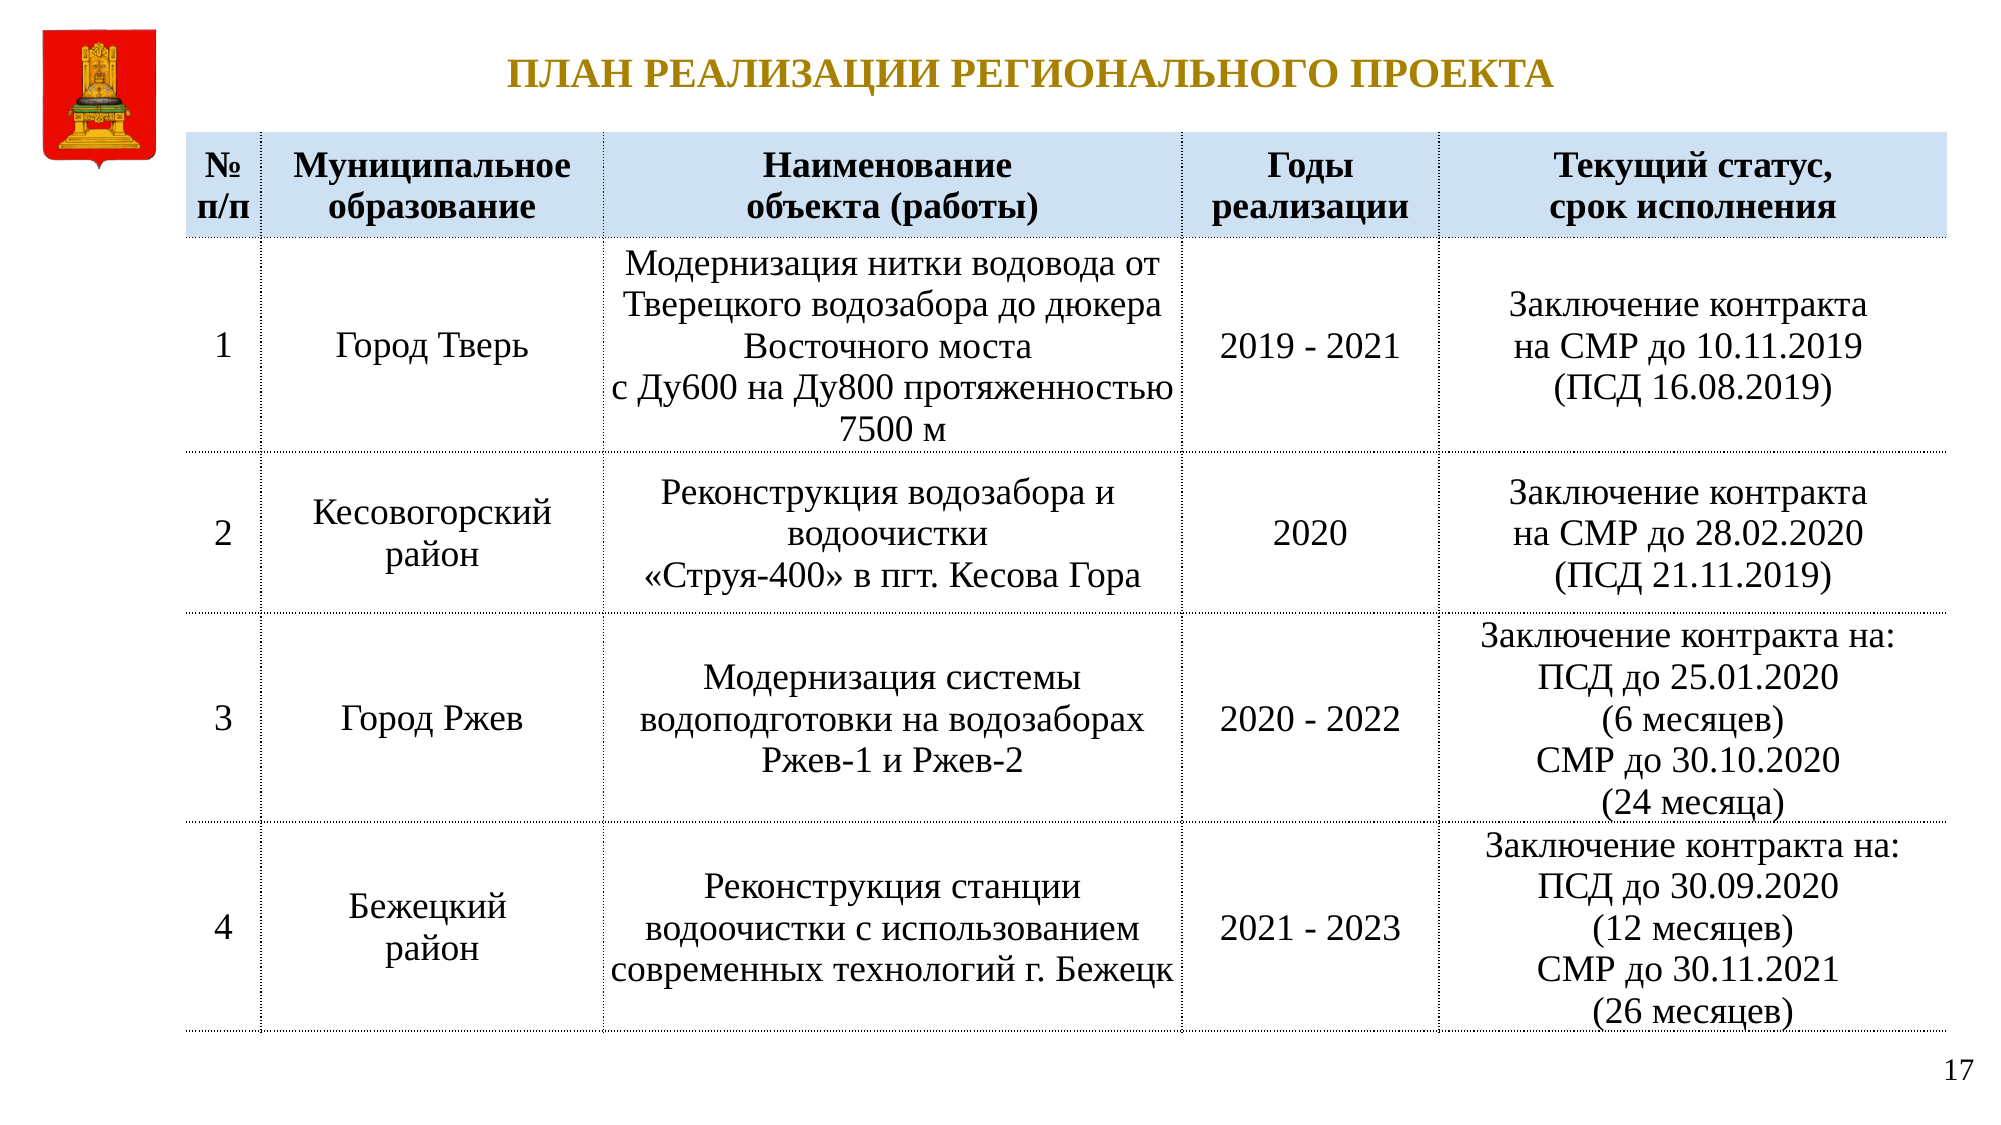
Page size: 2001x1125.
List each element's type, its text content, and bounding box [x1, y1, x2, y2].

table_cell Реконструкция водозабора и водоочистки «Струя-400» в пгт. Кесова Гора [603, 452, 1182, 613]
table_cell 1 [186, 237, 261, 452]
table_cell Город Ржев [261, 613, 603, 822]
table_header Муниципальное образование [261, 132, 603, 237]
table_header № п/п [186, 132, 261, 237]
table_header Наименование объекта (работы) [603, 132, 1182, 237]
table_header Годы реализации [1182, 132, 1439, 237]
table_cell 3 [186, 613, 261, 822]
table_cell 2 [186, 452, 261, 613]
table_cell Город Тверь [261, 237, 603, 452]
table_cell 2021 - 2023 [1182, 822, 1439, 1031]
table_cell 2020 [1182, 452, 1439, 613]
picture [39, 22, 164, 177]
table_cell Заключение контракта на СМР до 10.11.2019 (ПСД 16.08.2019) [1439, 237, 1947, 452]
table_cell 2019 - 2021 [1182, 237, 1439, 452]
table_cell Модернизация системы водоподготовки на водозаборах Ржев-1 и Ржев-2 [603, 613, 1182, 822]
table_cell Реконструкция станции водоочистки с использованием современных технологий г. Бежецк [603, 822, 1182, 1031]
table_header Текущий статус, срок исполнения [1439, 132, 1947, 237]
text_box ПЛАН РЕАЛИЗАЦИИ РЕГИОНАЛЬНОГО ПРОЕКТА [164, 36, 1910, 106]
table_cell 2020 - 2022 [1182, 613, 1439, 822]
table_cell Заключение контракта на: ПСД до 25.01.2020 (6 месяцев) СМР до 30.10.2020 (24 месяца) [1439, 613, 1947, 822]
table_cell Заключение контракта на: ПСД до 30.09.2020 (12 месяцев) СМР до 30.11.2021 (26 месяцев) [1439, 822, 1947, 1031]
table_cell 4 [186, 822, 261, 1031]
table_cell Заключение контракта на СМР до 28.02.2020 (ПСД 21.11.2019) [1439, 452, 1947, 613]
table_cell Бежецкий район [261, 822, 603, 1031]
table_cell Кесовогорский район [261, 452, 603, 613]
table_cell Модернизация нитки водовода от Тверецкого водозабора до дюкера Восточного моста с Ду600 на Ду800 протяженностью 7500 м [603, 237, 1182, 452]
slide_number 17 [1929, 1051, 1988, 1086]
